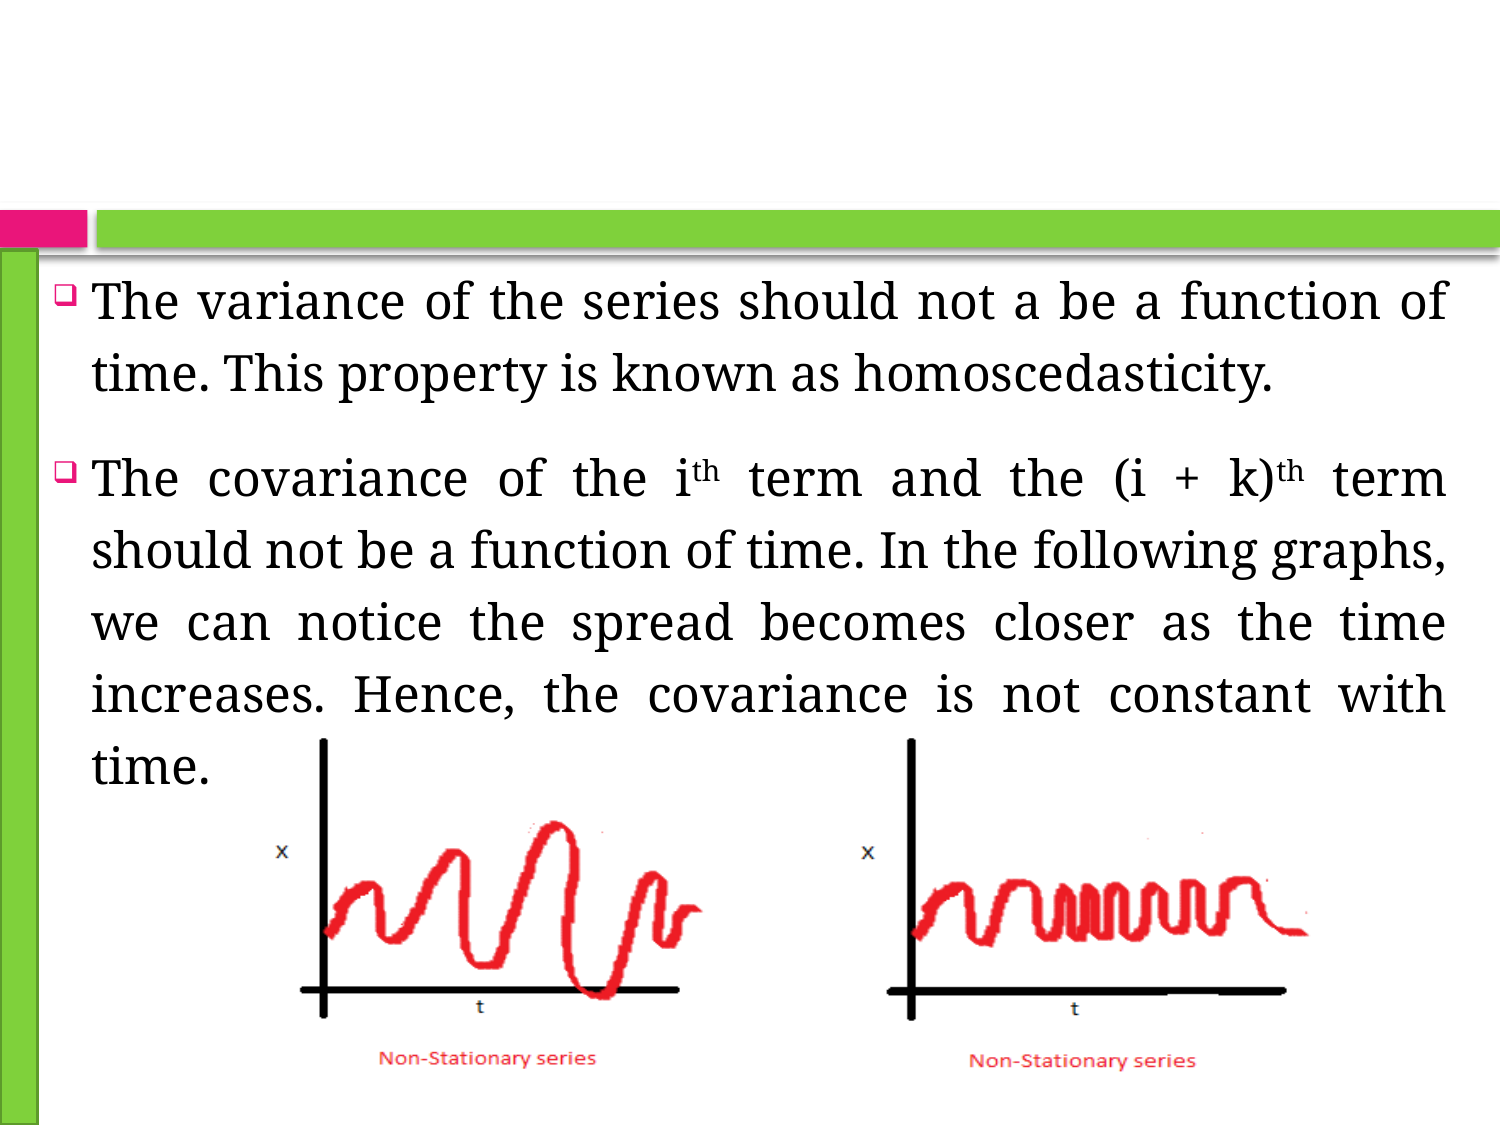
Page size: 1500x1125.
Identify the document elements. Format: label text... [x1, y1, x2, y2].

picture [837, 737, 1338, 1087]
picture [237, 737, 751, 1087]
list The variance of the series should not a be a function of time. This property is known as homoscedasticity. The covariance of the ith term and the (i + k)th term should not be a function of time. In the following graphs, we can notice the spread becomes closer as the time increases. Hence, the covariance is not constant with time. [39, 249, 1463, 1125]
text_box [0, 248, 39, 1125]
